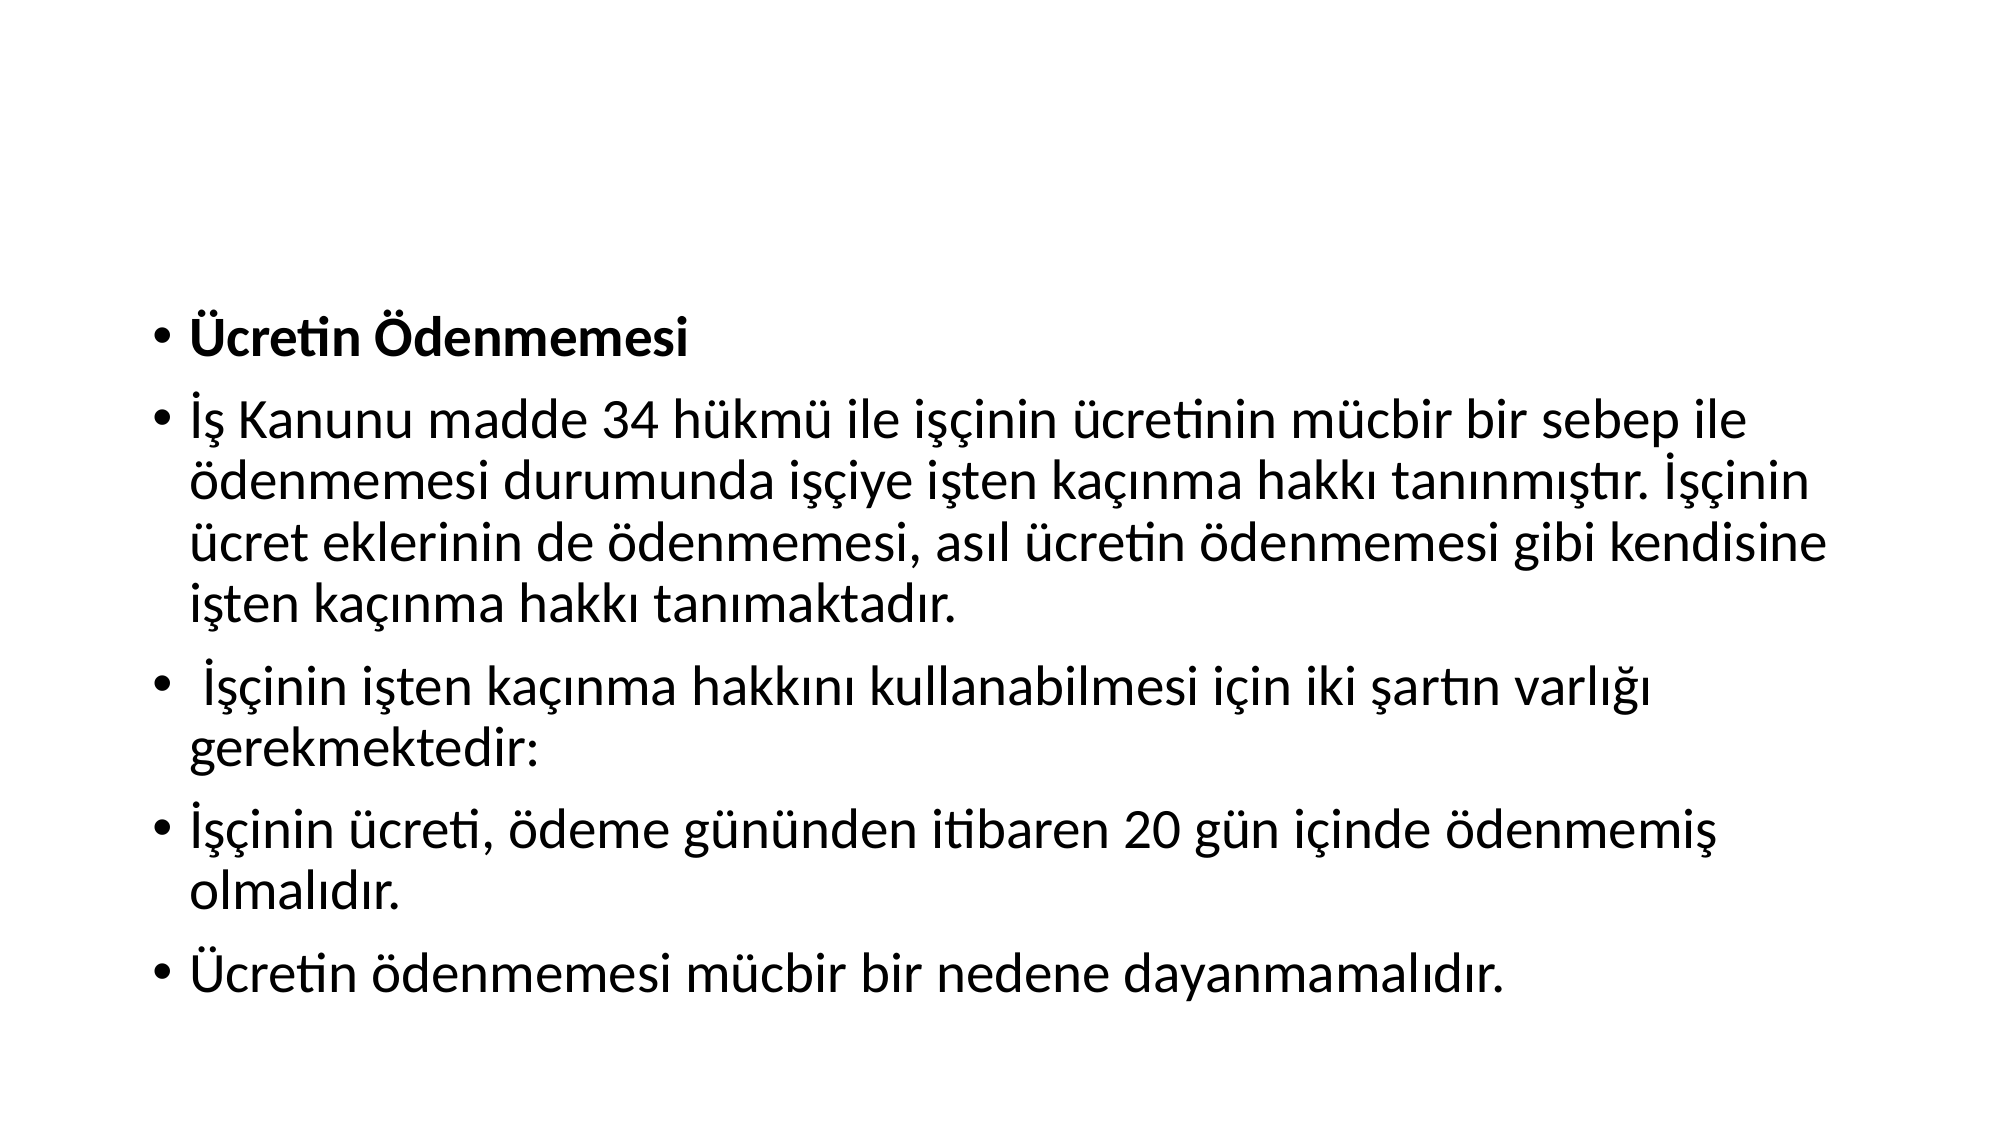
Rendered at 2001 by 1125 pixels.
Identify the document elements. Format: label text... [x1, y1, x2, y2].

list Ücretin Ödenmemesi İş Kanunu madde 34 hükmü ile işçinin ücretinin mücbir bir sebep ile ödenmemesi durumunda işçiye işten kaçınma hakkı tanınmıştır. İşçinin ücret eklerinin de ödenmemesi, asıl ücretin ödenmemesi gibi kendisine işten kaçınma hakkı tanımaktadır. İşçinin işten kaçınma hakkını kullanabilmesi için iki şartın varlığı gerekmektedir: İşçinin ücreti, ödeme gününden itibaren 20 gün içinde ödenmemiş olmalıdır. Ücretin ödenmemesi mücbir bir nedene dayanmamalıdır. [137, 299, 1863, 1014]
